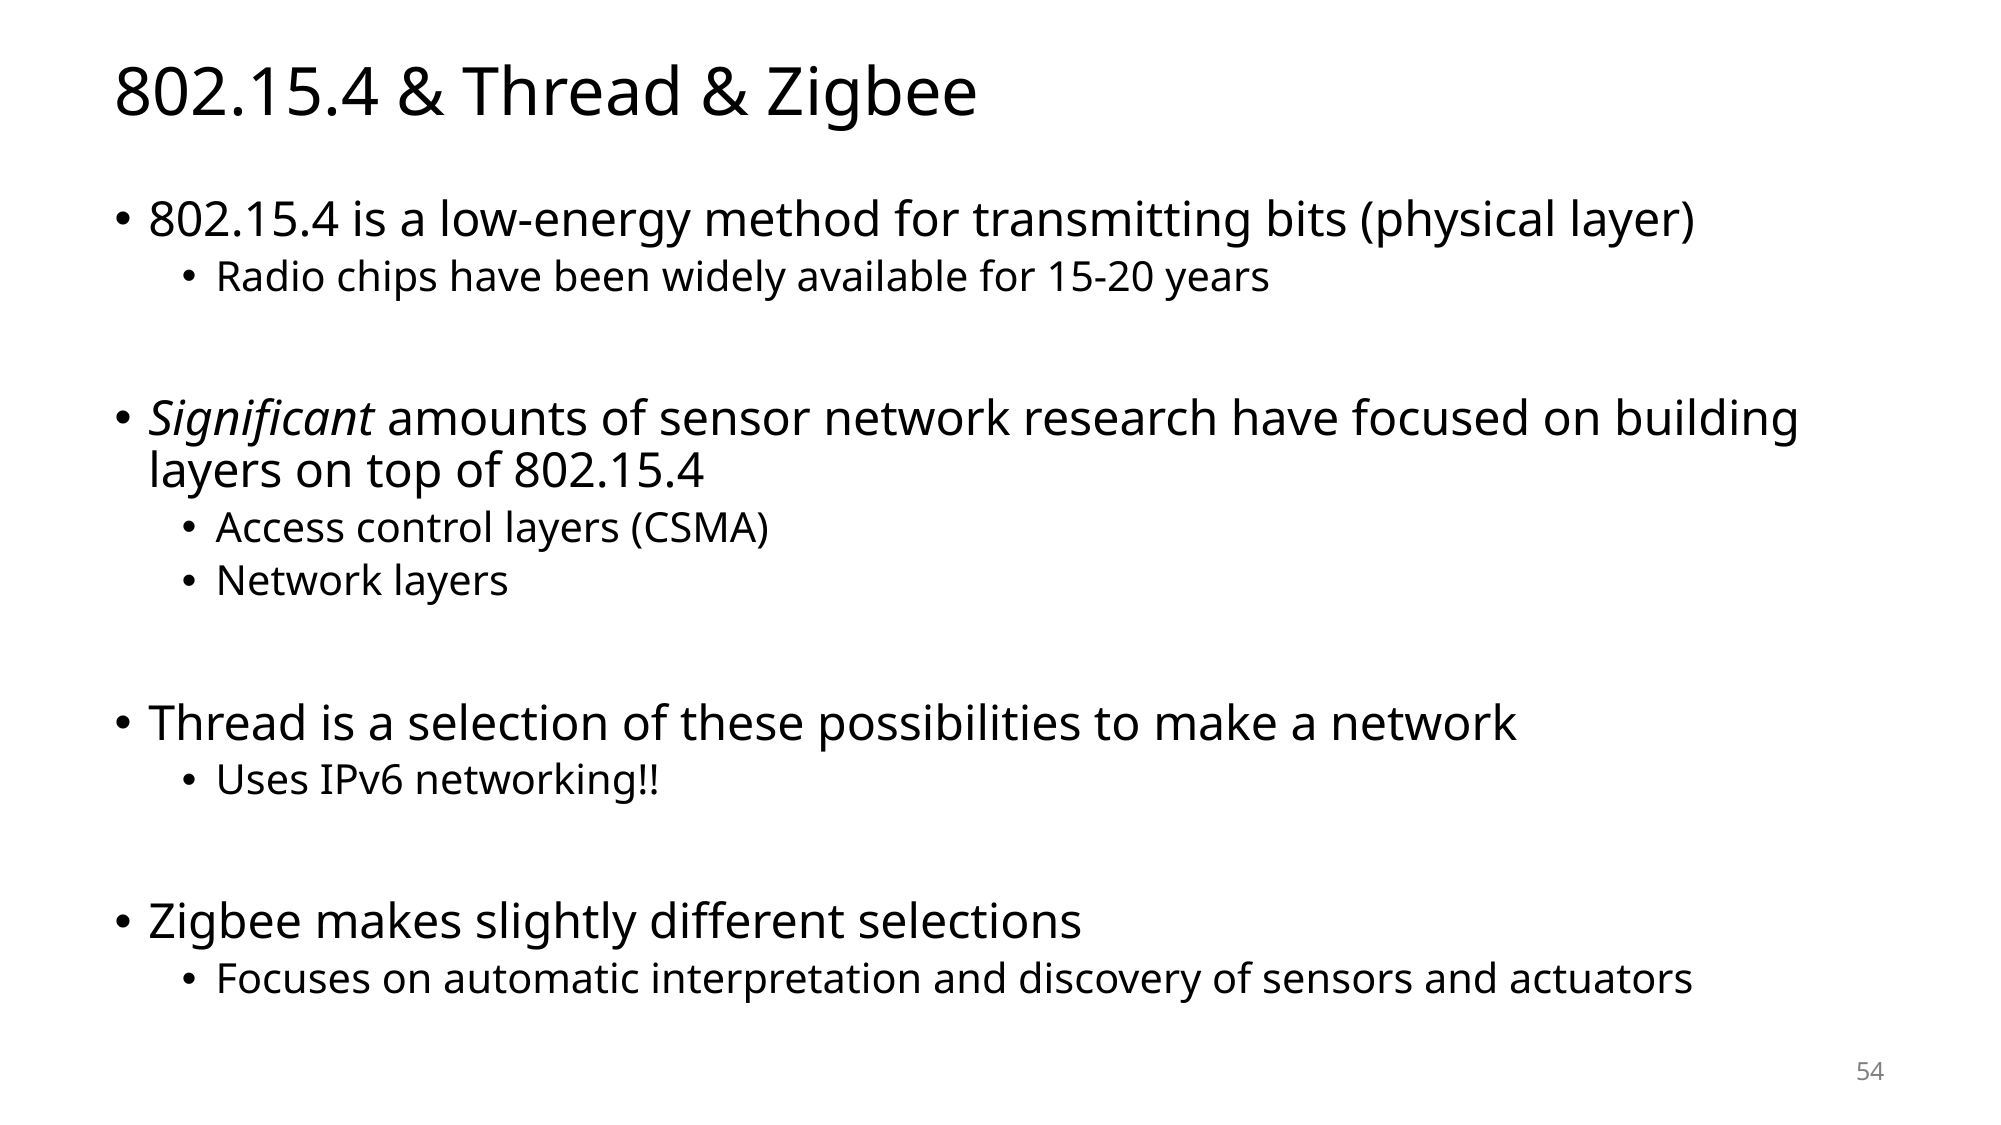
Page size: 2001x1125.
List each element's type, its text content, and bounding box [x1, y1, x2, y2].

slide_number 54 [1749, 1042, 1900, 1103]
list 802.15.4 is a low-energy method for transmitting bits (physical layer) Radio chips have been widely available for 15-20 years Significant amounts of sensor network research have focused on building layers on top of 802.15.4 Access control layers (CSMA) Network layers Thread is a selection of these possibilities to make a network Uses IPv6 networking!! Zigbee makes slightly different selections Focuses on automatic interpretation and discovery of sensors and actuators [99, 187, 1900, 1013]
title 802.15.4 & Thread & Zigbee [99, 37, 1900, 150]
